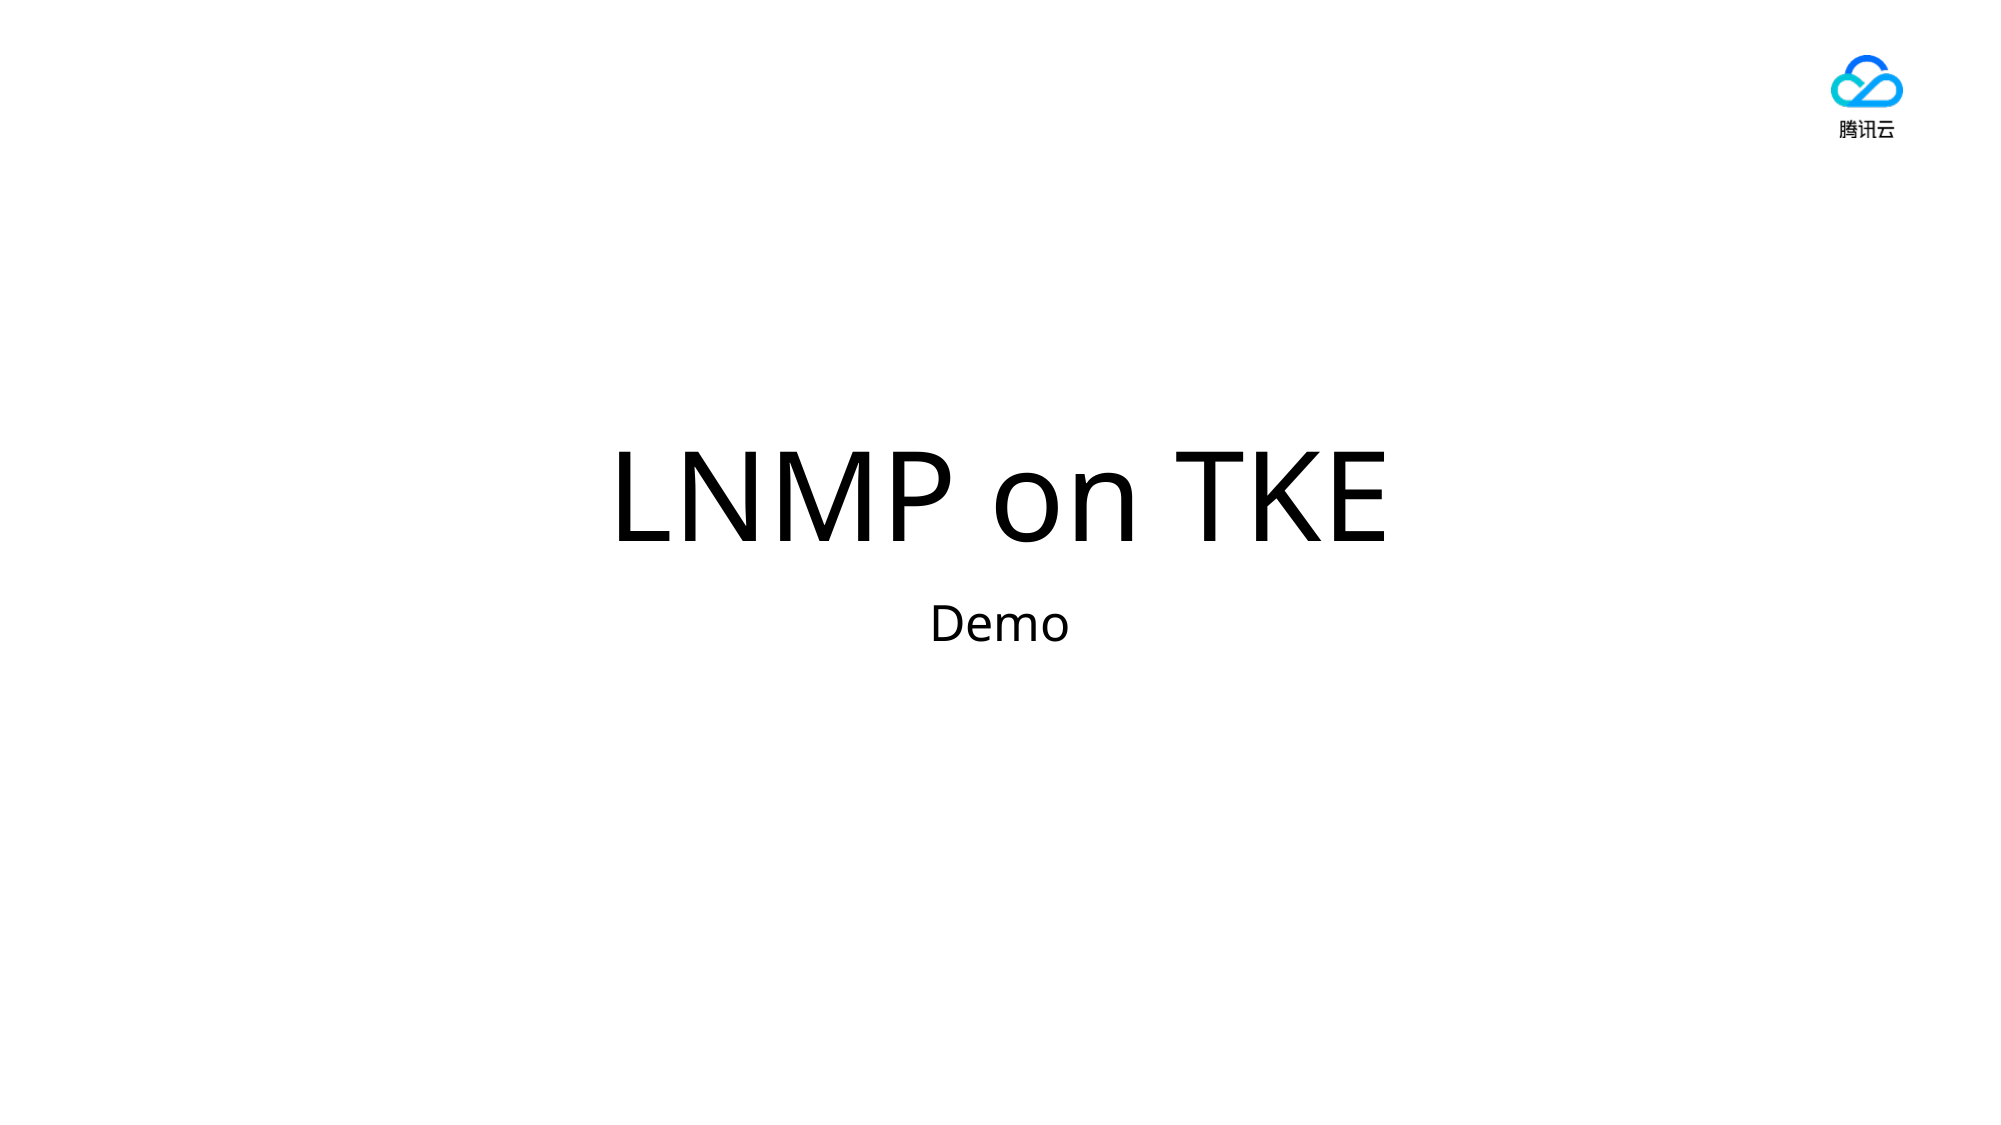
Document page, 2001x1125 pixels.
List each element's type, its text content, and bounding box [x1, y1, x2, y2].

picture [1831, 55, 1903, 138]
title LNMP on TKE [249, 184, 1750, 576]
subtitle Demo [249, 590, 1750, 863]
